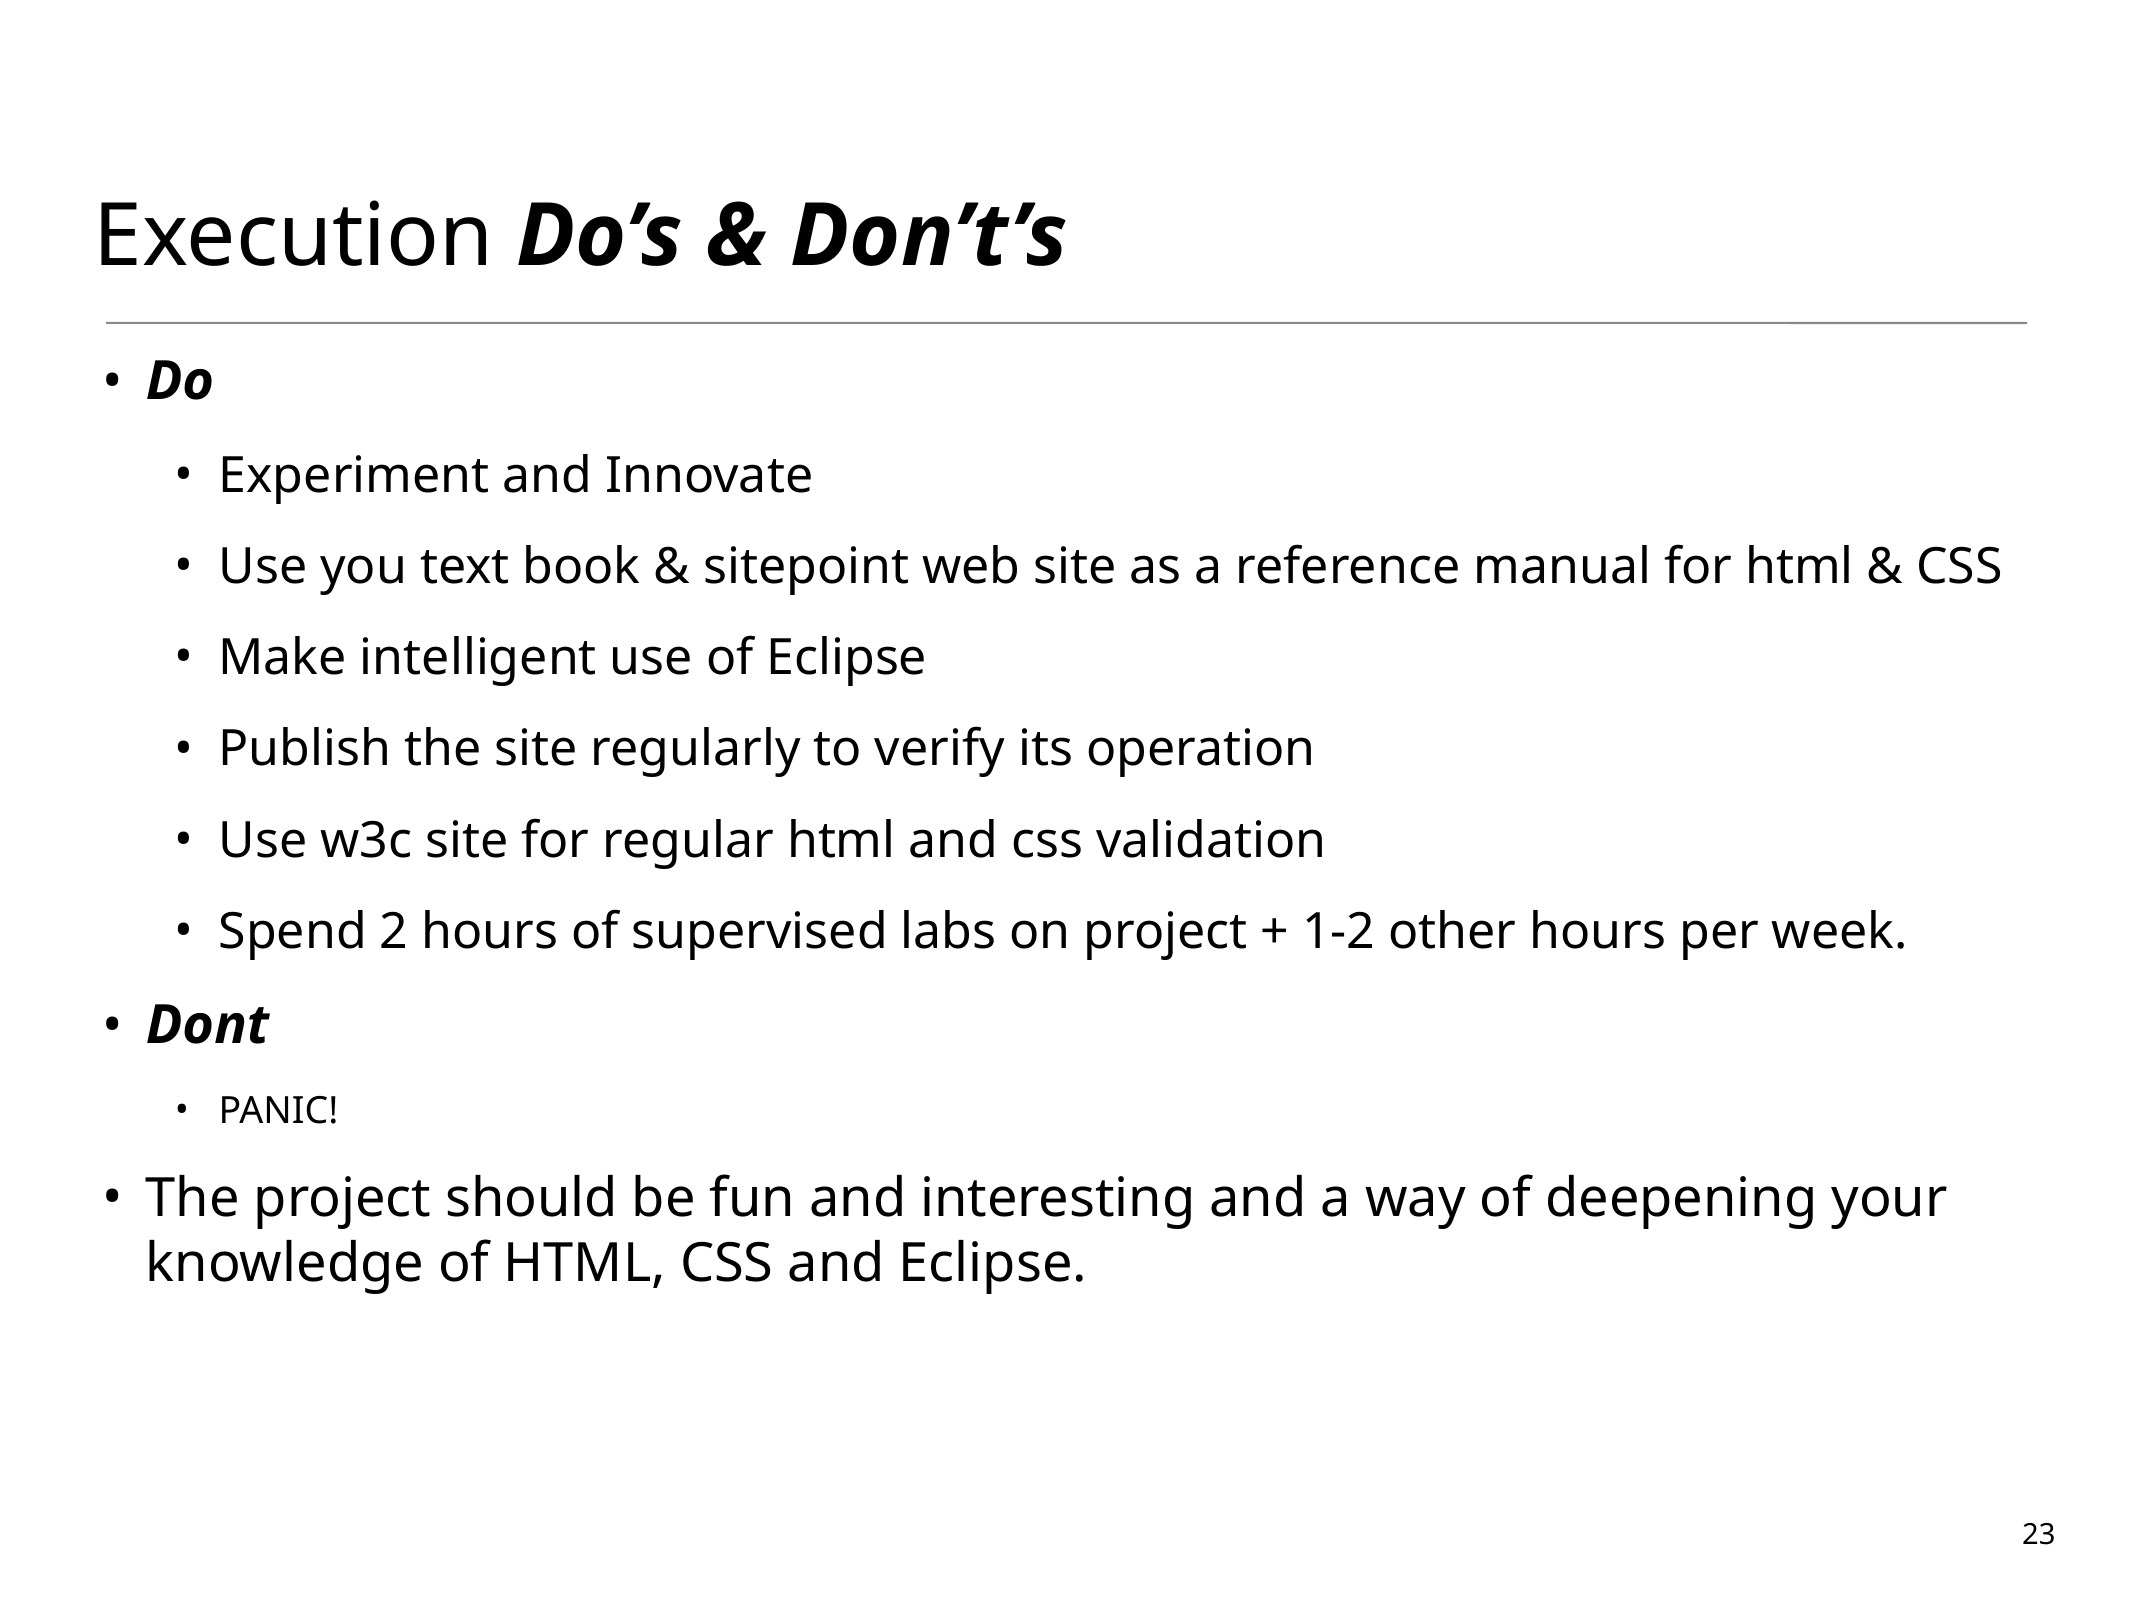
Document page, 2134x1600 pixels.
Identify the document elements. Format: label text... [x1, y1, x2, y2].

text_box 23 [2014, 1534, 2064, 1558]
title Execution Do’s & Don’t’s [93, 53, 2041, 284]
list Do Experiment and Innovate Use you text book & sitepoint web site as a reference manual for html & CSS Make intelligent use of Eclipse Publish the site regularly to verify its operation Use w3c site for regular html and css validation Spend 2 hours of supervised labs on project + 1-2 other hours per week. Dont PANIC! The project should be fun and interesting and a way of deepening your knowledge of HTML, CSS and Eclipse. [93, 336, 2064, 1534]
